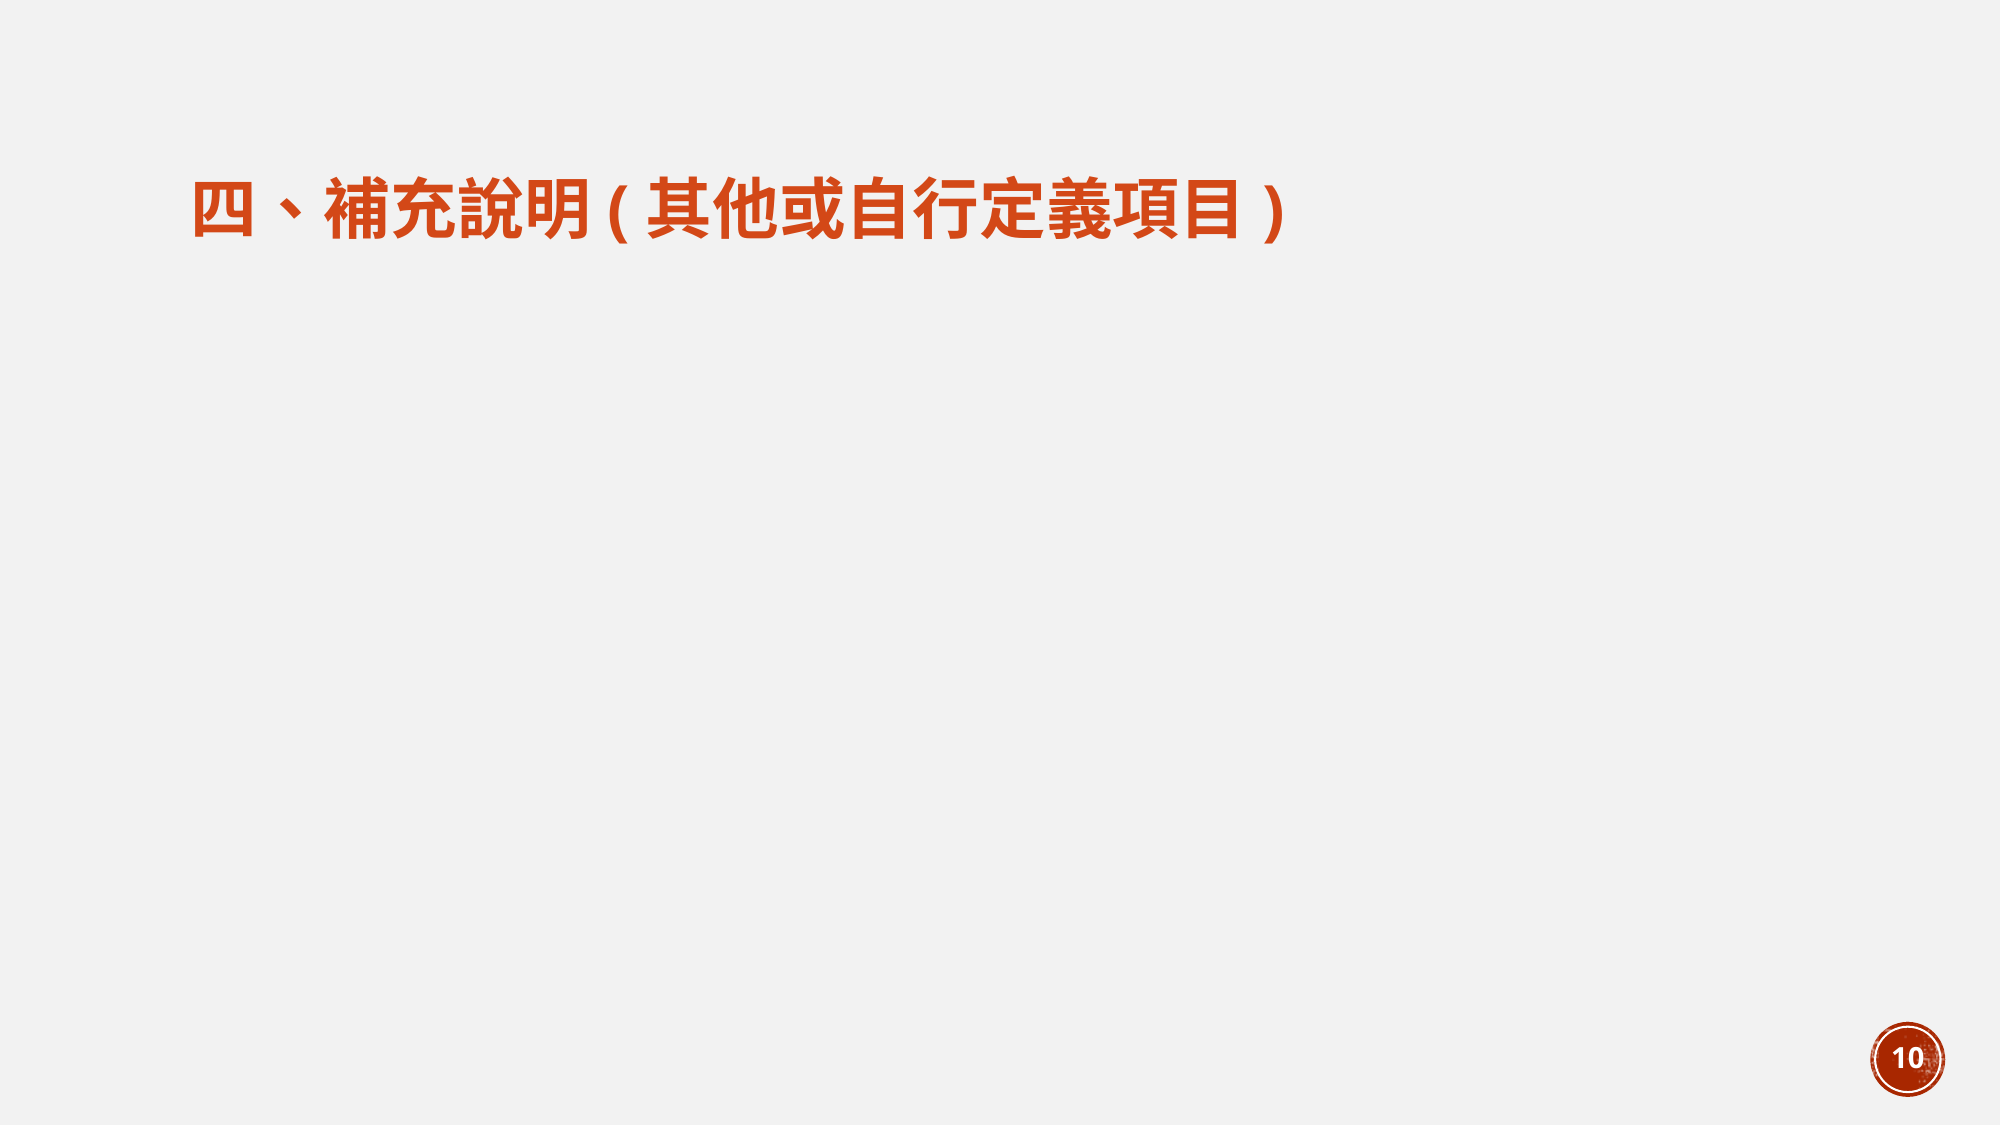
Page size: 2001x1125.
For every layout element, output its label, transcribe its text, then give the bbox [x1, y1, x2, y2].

picture [1884, 1089, 1931, 1097]
title 四、補充說明(其他或自行定義項目) [175, 79, 1826, 344]
picture [1887, 1021, 1929, 1028]
slide_number ‹#› [1855, 1028, 1961, 1089]
